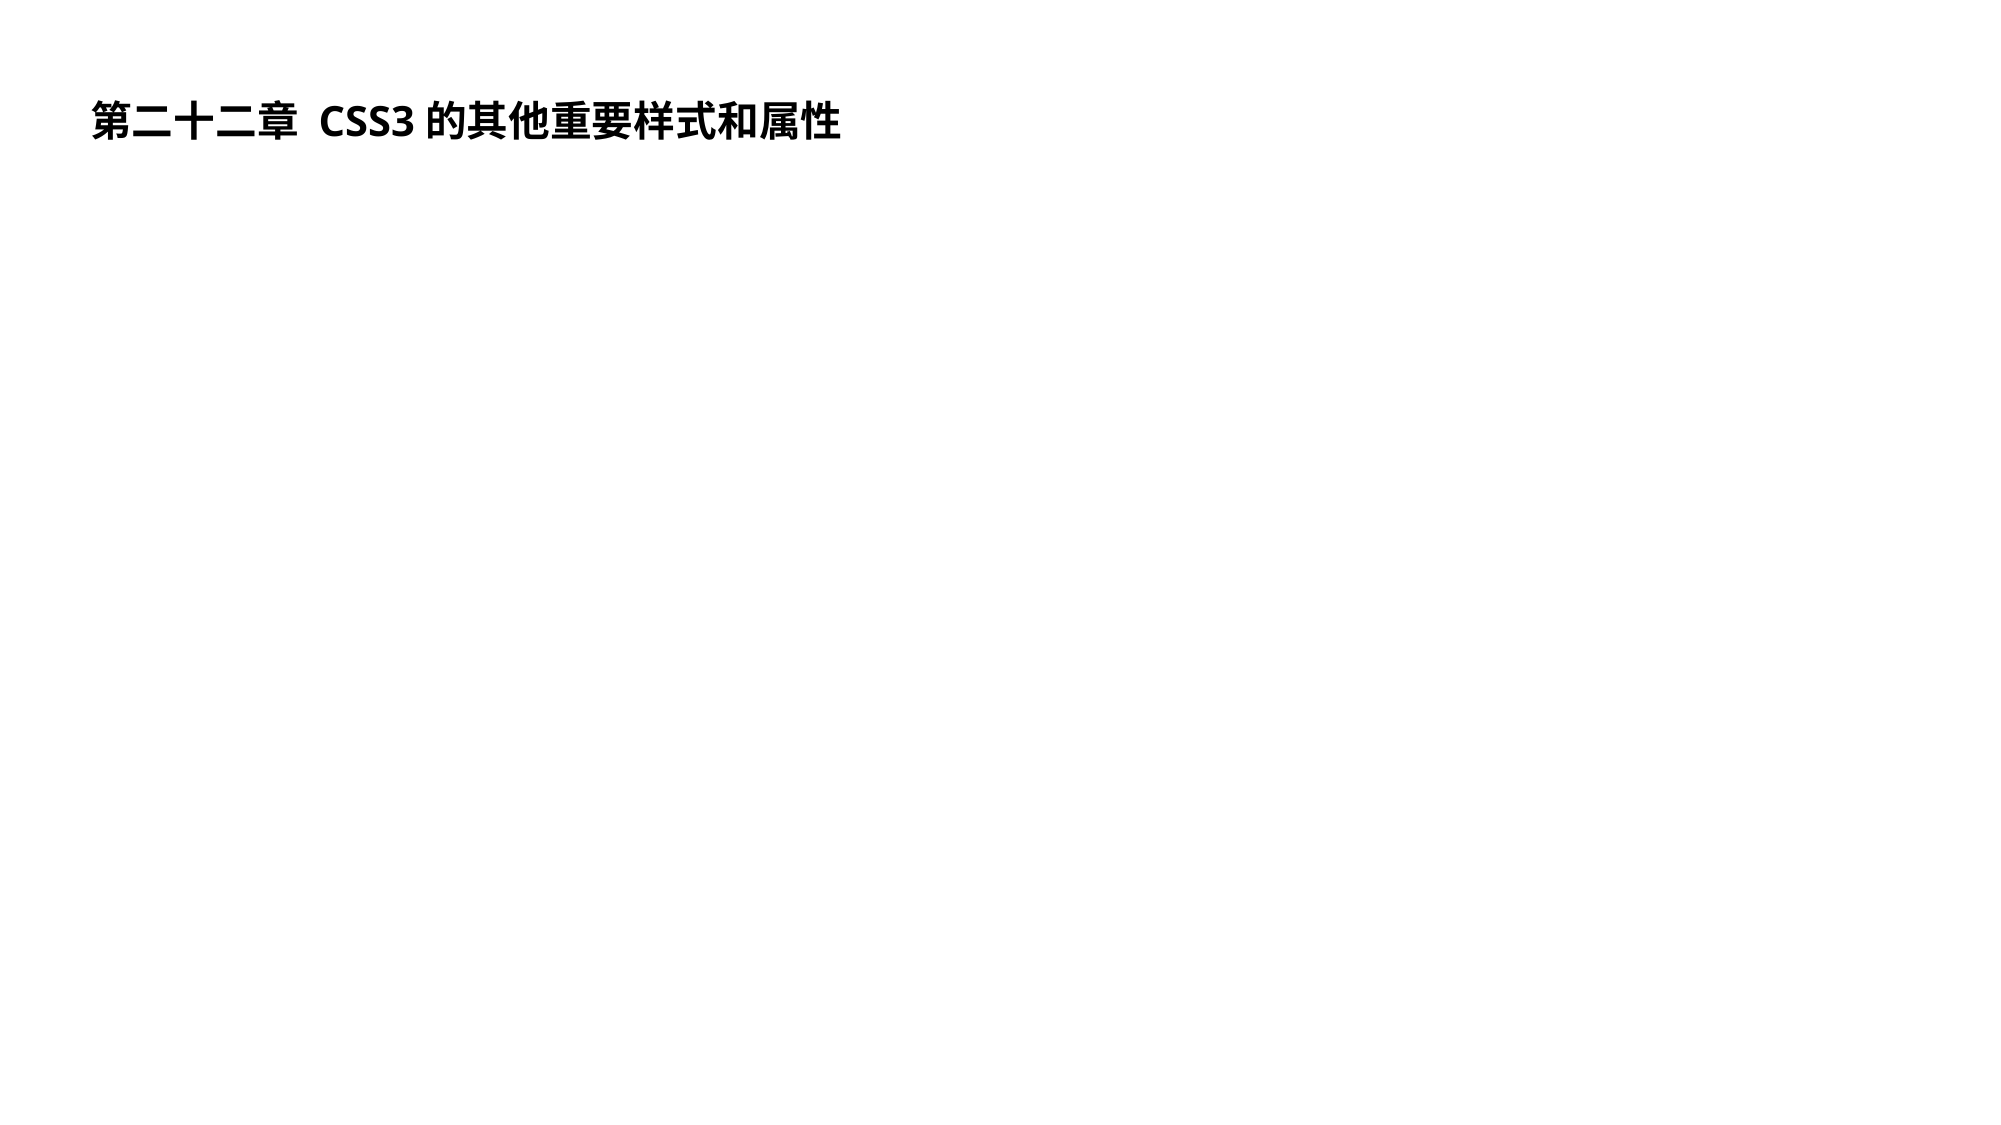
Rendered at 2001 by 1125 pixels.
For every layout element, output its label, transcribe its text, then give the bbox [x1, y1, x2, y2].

text_box 第二十二章 CSS3的其他重要样式和属性 [75, 87, 858, 153]
